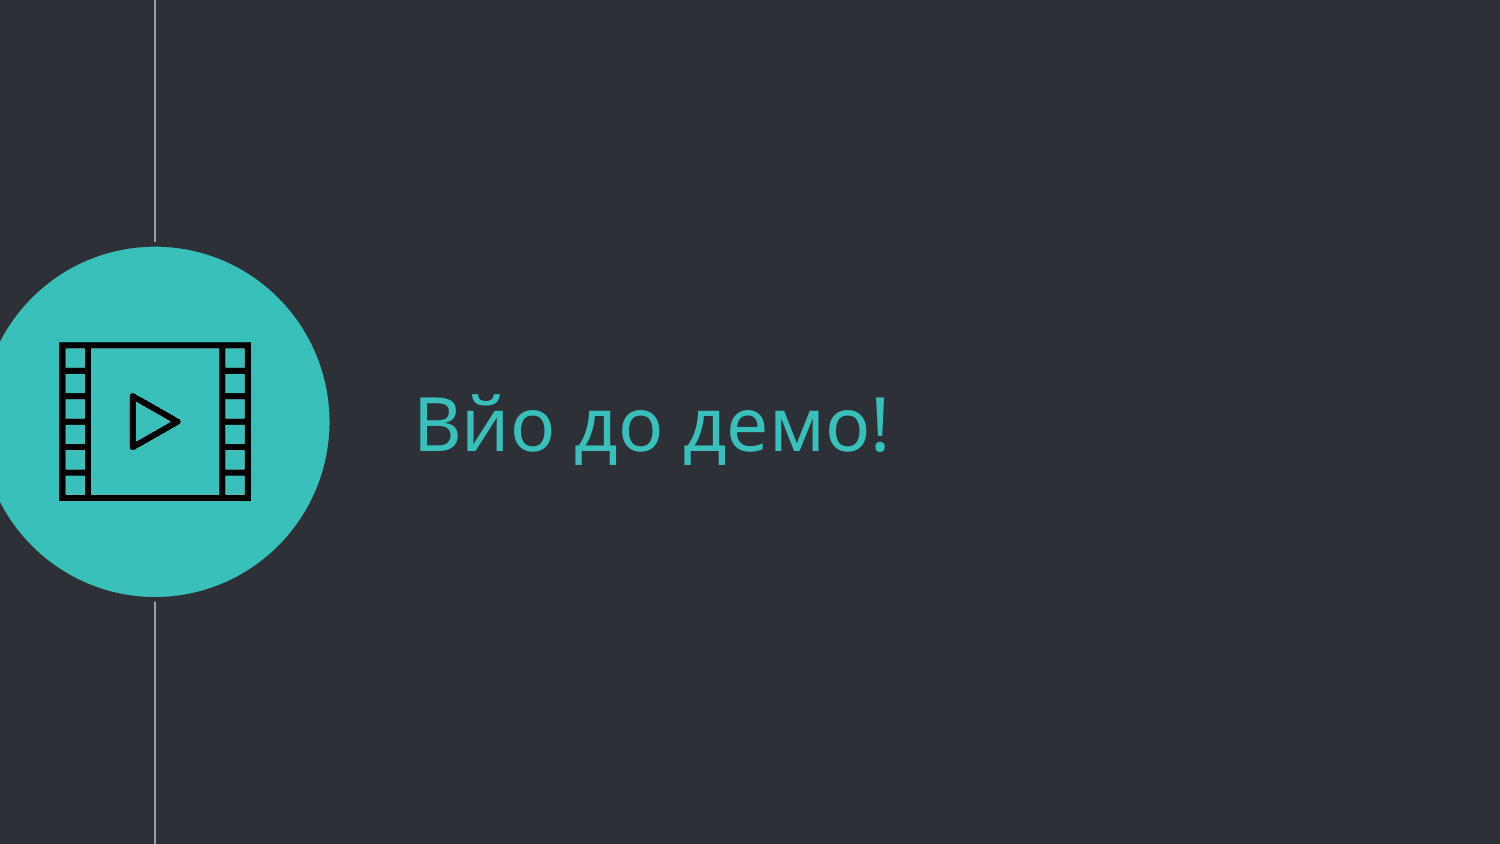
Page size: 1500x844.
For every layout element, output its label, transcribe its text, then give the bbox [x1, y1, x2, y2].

title Вйо до демо! [398, 278, 1447, 566]
picture [59, 326, 251, 518]
text_box [0, 244, 332, 600]
